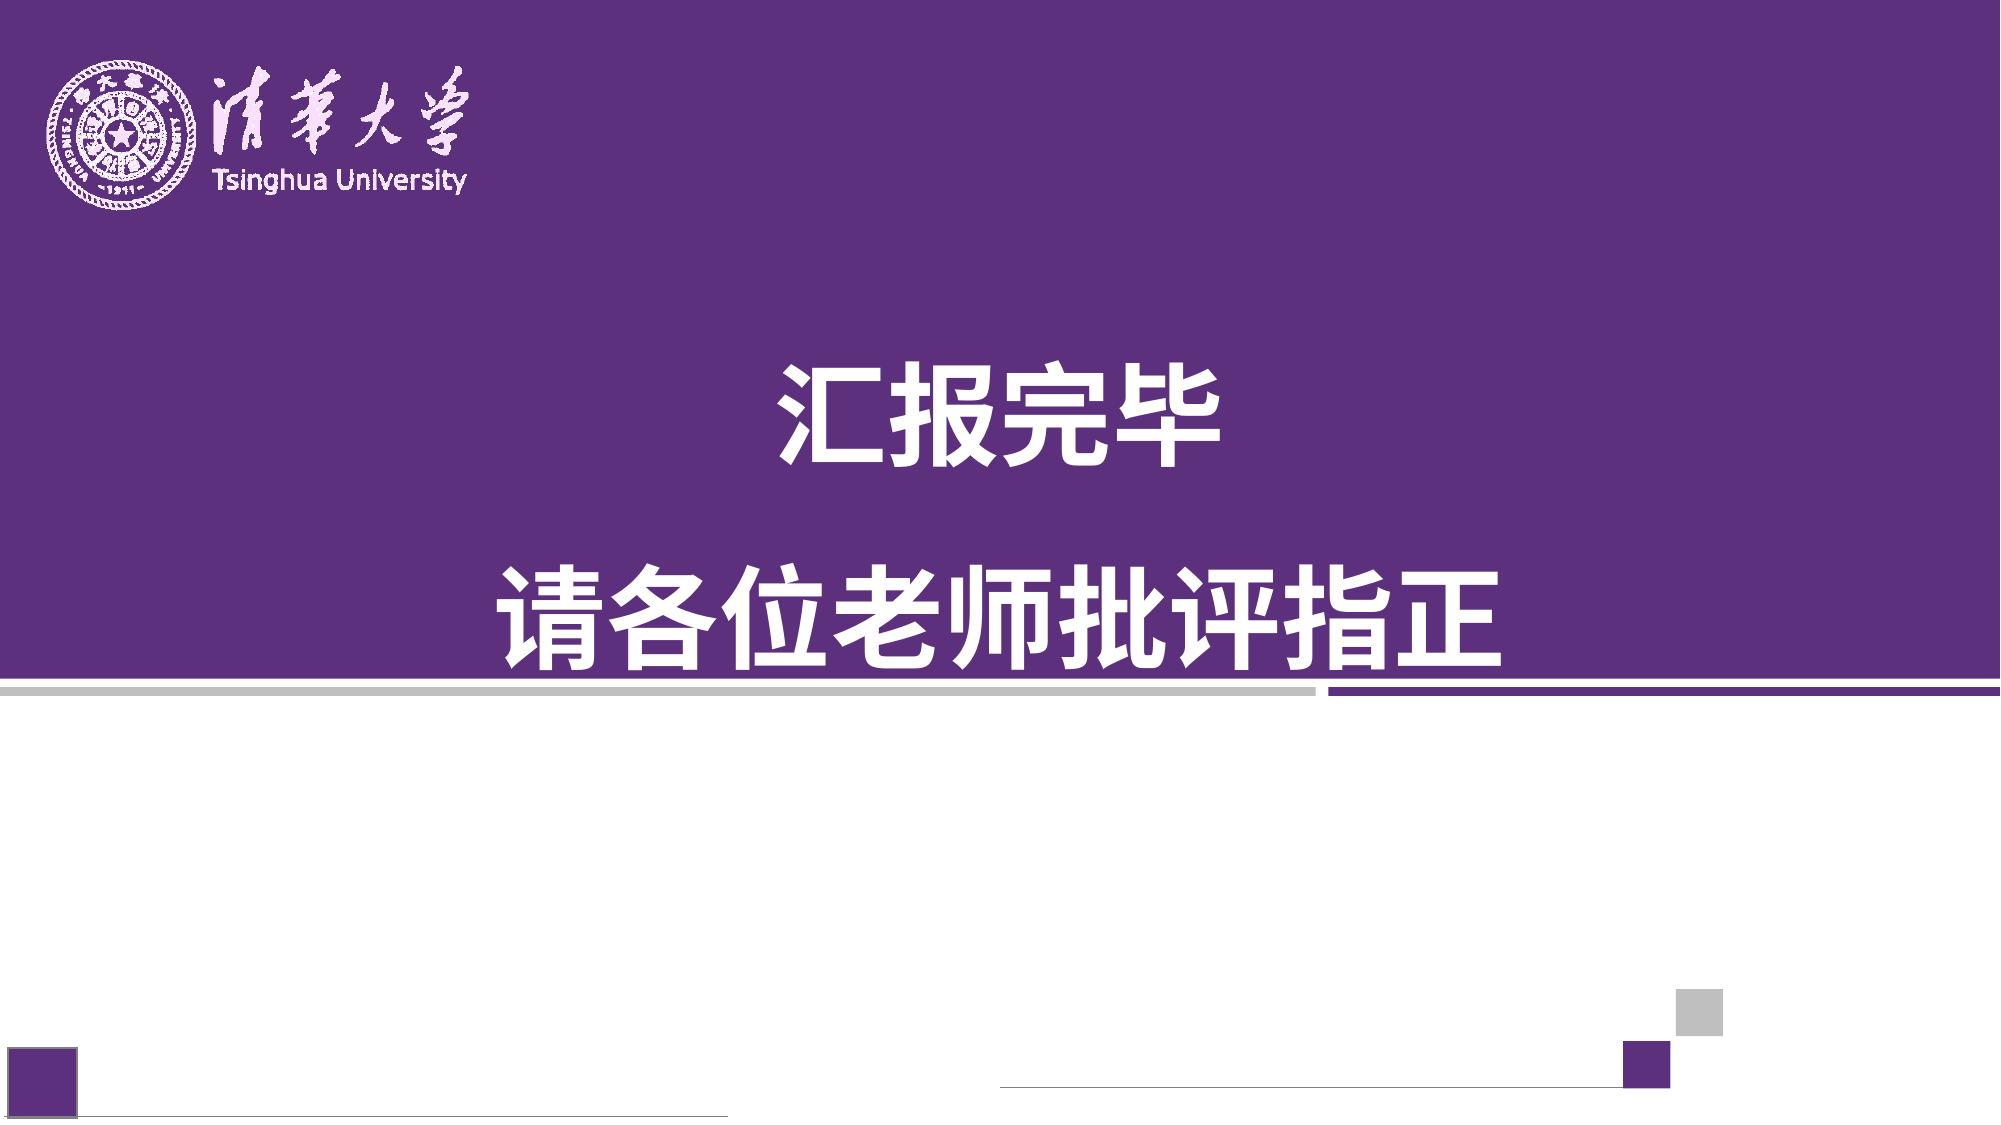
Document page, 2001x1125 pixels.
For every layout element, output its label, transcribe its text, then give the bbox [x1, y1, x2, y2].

text_box 汇报完毕 请各位老师批评指正 [47, 270, 1953, 691]
